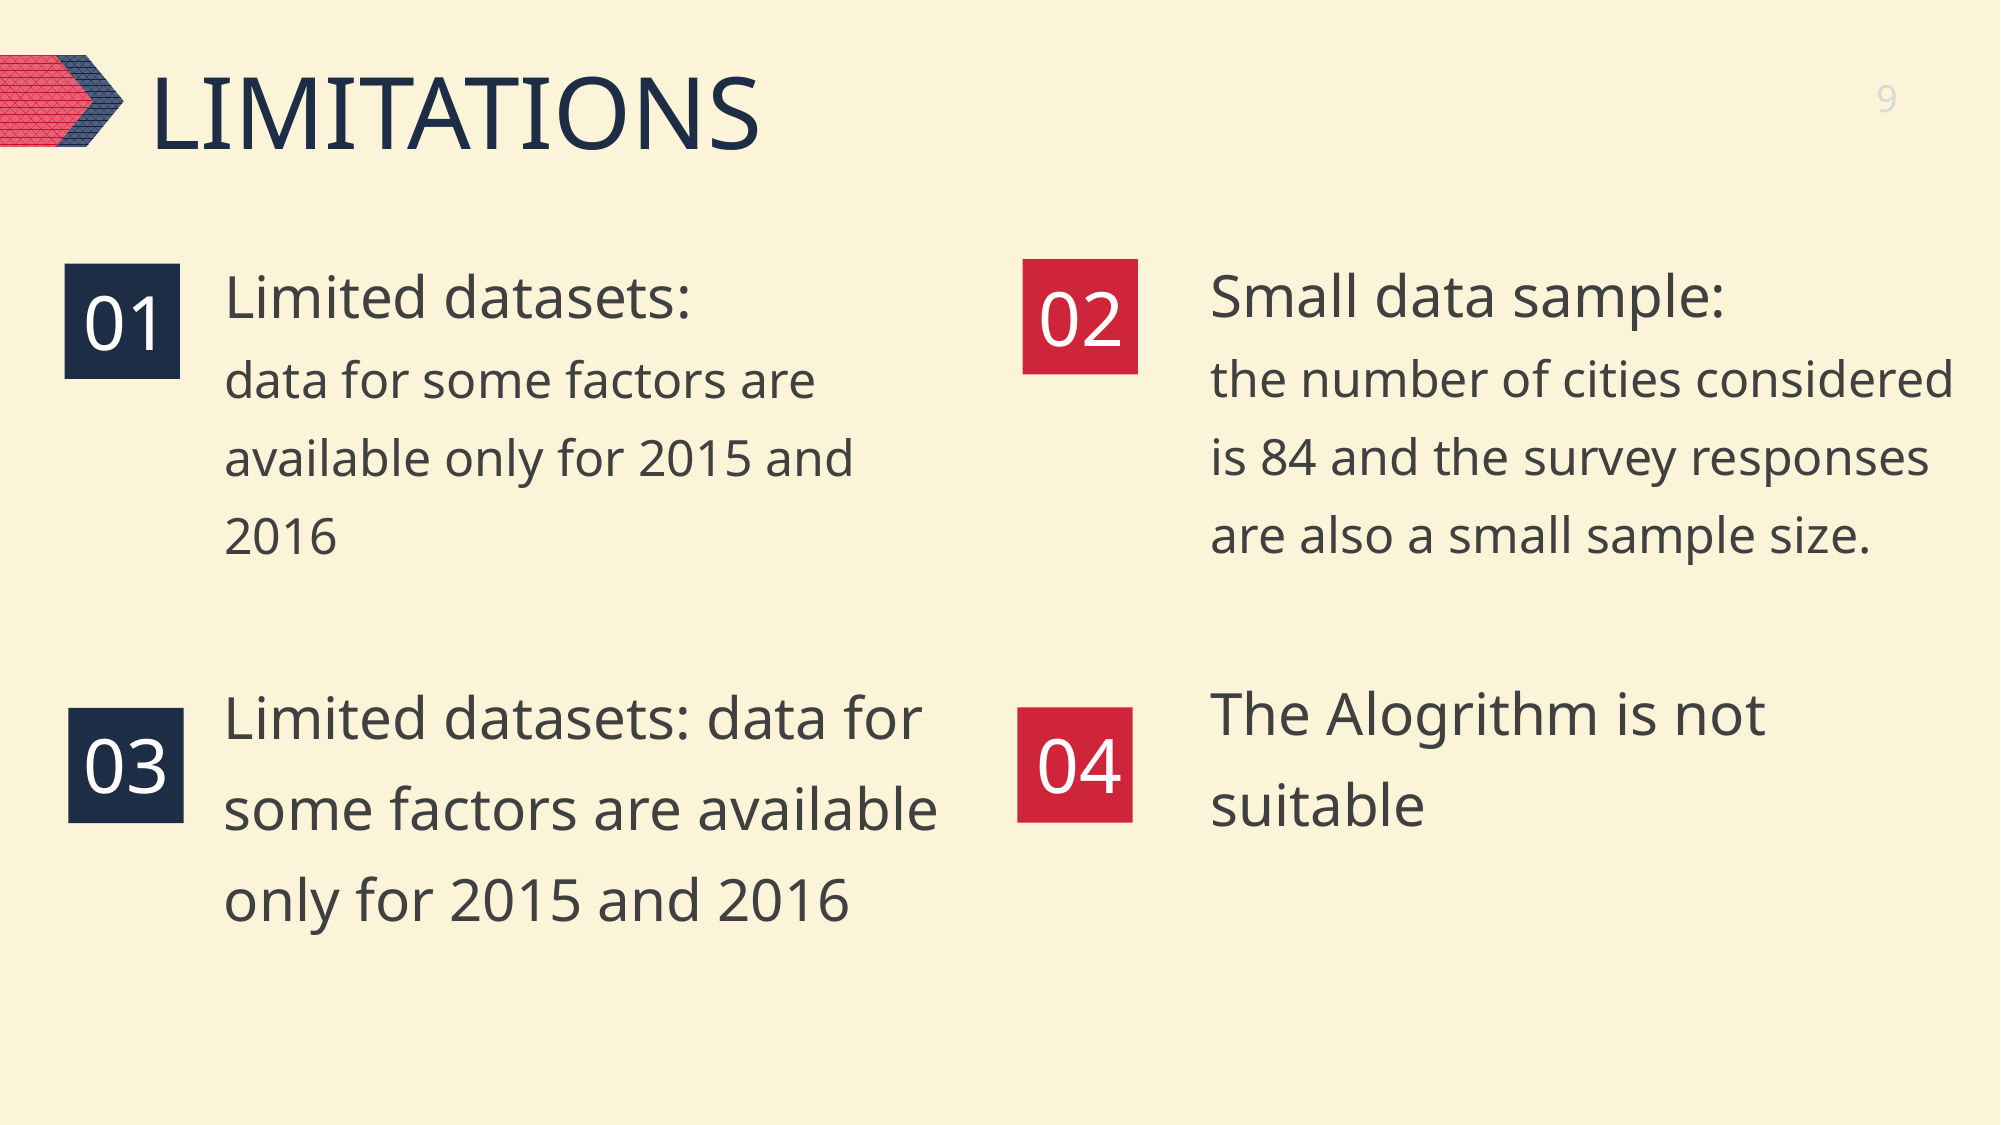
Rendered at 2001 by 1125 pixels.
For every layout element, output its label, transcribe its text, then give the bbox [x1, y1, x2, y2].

text_box 03 [69, 711, 185, 817]
text_box 01 [69, 268, 185, 374]
text_box [64, 262, 181, 380]
text_box 02 [1023, 264, 1140, 369]
text_box [1016, 706, 1134, 824]
text_box 04 [1022, 711, 1138, 817]
text_box [67, 707, 185, 824]
text_box [1022, 258, 1139, 375]
text_box Limited datasets: data for some factors are available only for 2015 and 2016 [209, 652, 991, 941]
text_box Limited datasets: data for some factors are available only for 2015 and 2016 [209, 232, 992, 572]
text_box Small data sample: the number of cities considered is 84 and the survey responses are also a small sample size. [1195, 231, 2000, 571]
text_box The Alogrithm is not suitable [1195, 649, 1897, 846]
list LIMITATIONS [133, 55, 1138, 168]
